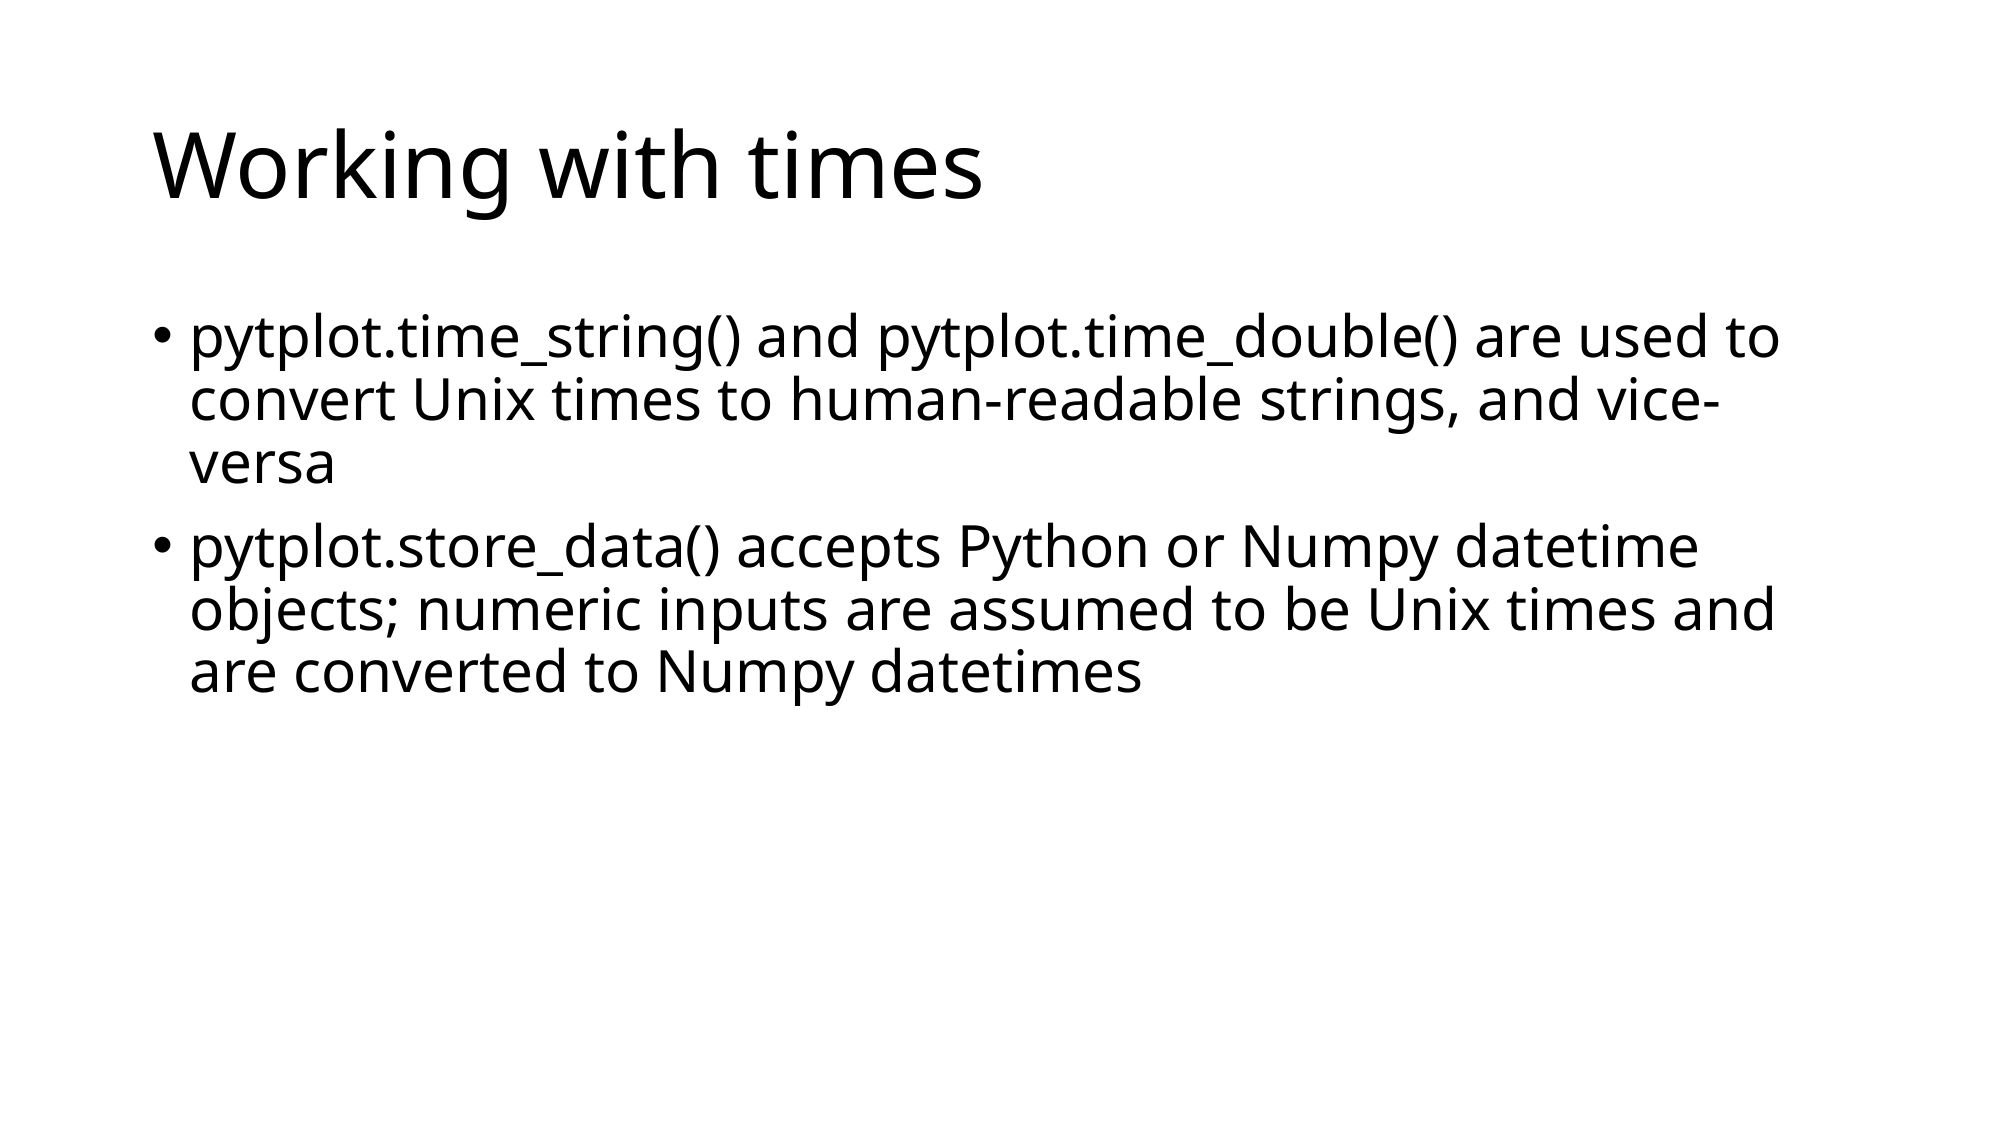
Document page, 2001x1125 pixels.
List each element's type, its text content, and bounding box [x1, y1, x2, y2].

title Working with times [137, 59, 1863, 278]
list pytplot.time_string() and pytplot.time_double() are used to convert Unix times to human-readable strings, and vice-versa pytplot.store_data() accepts Python or Numpy datetime objects; numeric inputs are assumed to be Unix times and are converted to Numpy datetimes [137, 299, 1863, 1014]
